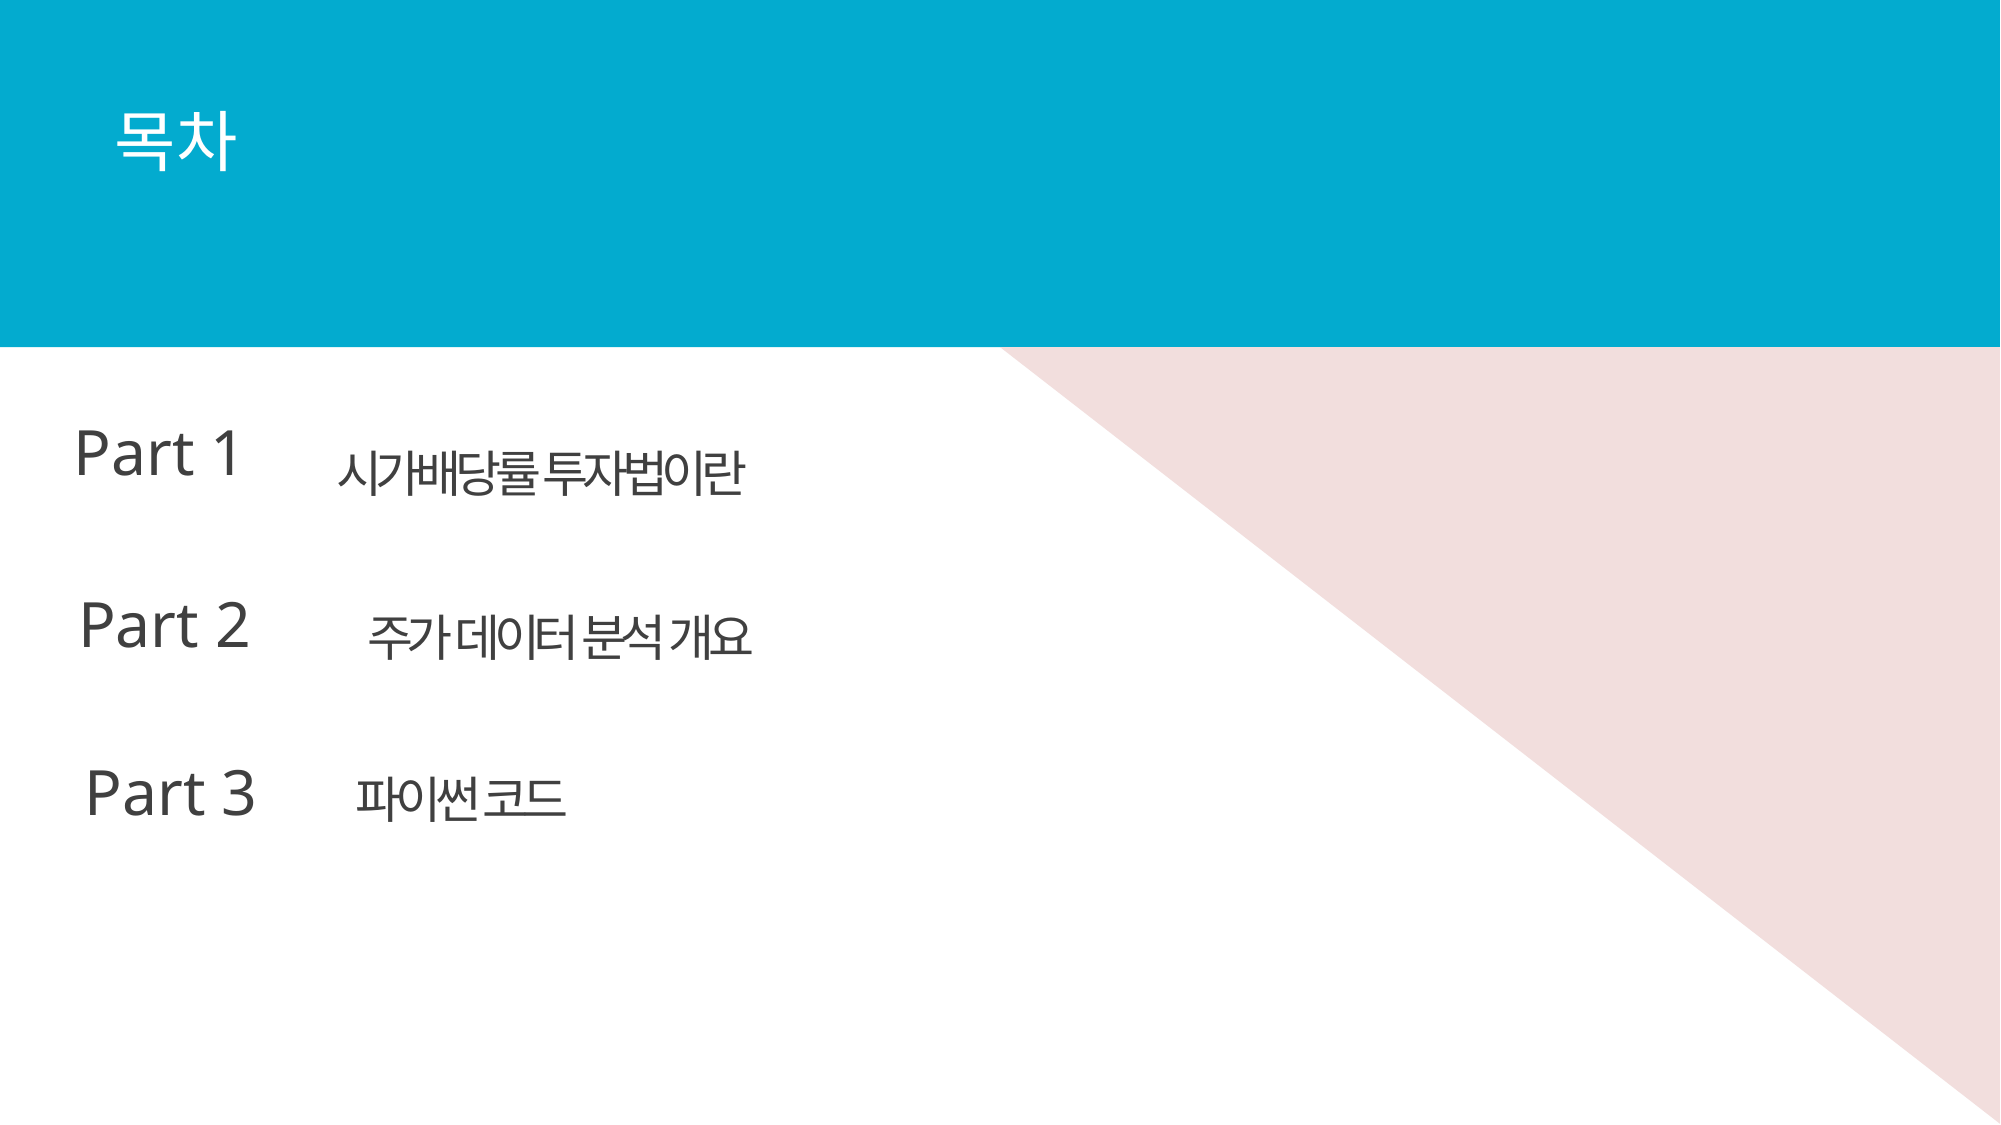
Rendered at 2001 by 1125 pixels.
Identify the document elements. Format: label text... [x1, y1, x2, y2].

text_box 주가 데이터 분석 개요 [352, 599, 770, 674]
text_box 목차 [99, 92, 253, 188]
text_box Part 1 [58, 405, 262, 496]
text_box [999, 347, 2000, 1124]
text_box 파이썬 코드 [340, 761, 584, 836]
text_box Part 2 [63, 577, 267, 668]
text_box Part 3 [69, 745, 273, 836]
text_box [0, 0, 2000, 348]
text_box 시가배당률 투자법이란 [321, 434, 1025, 510]
